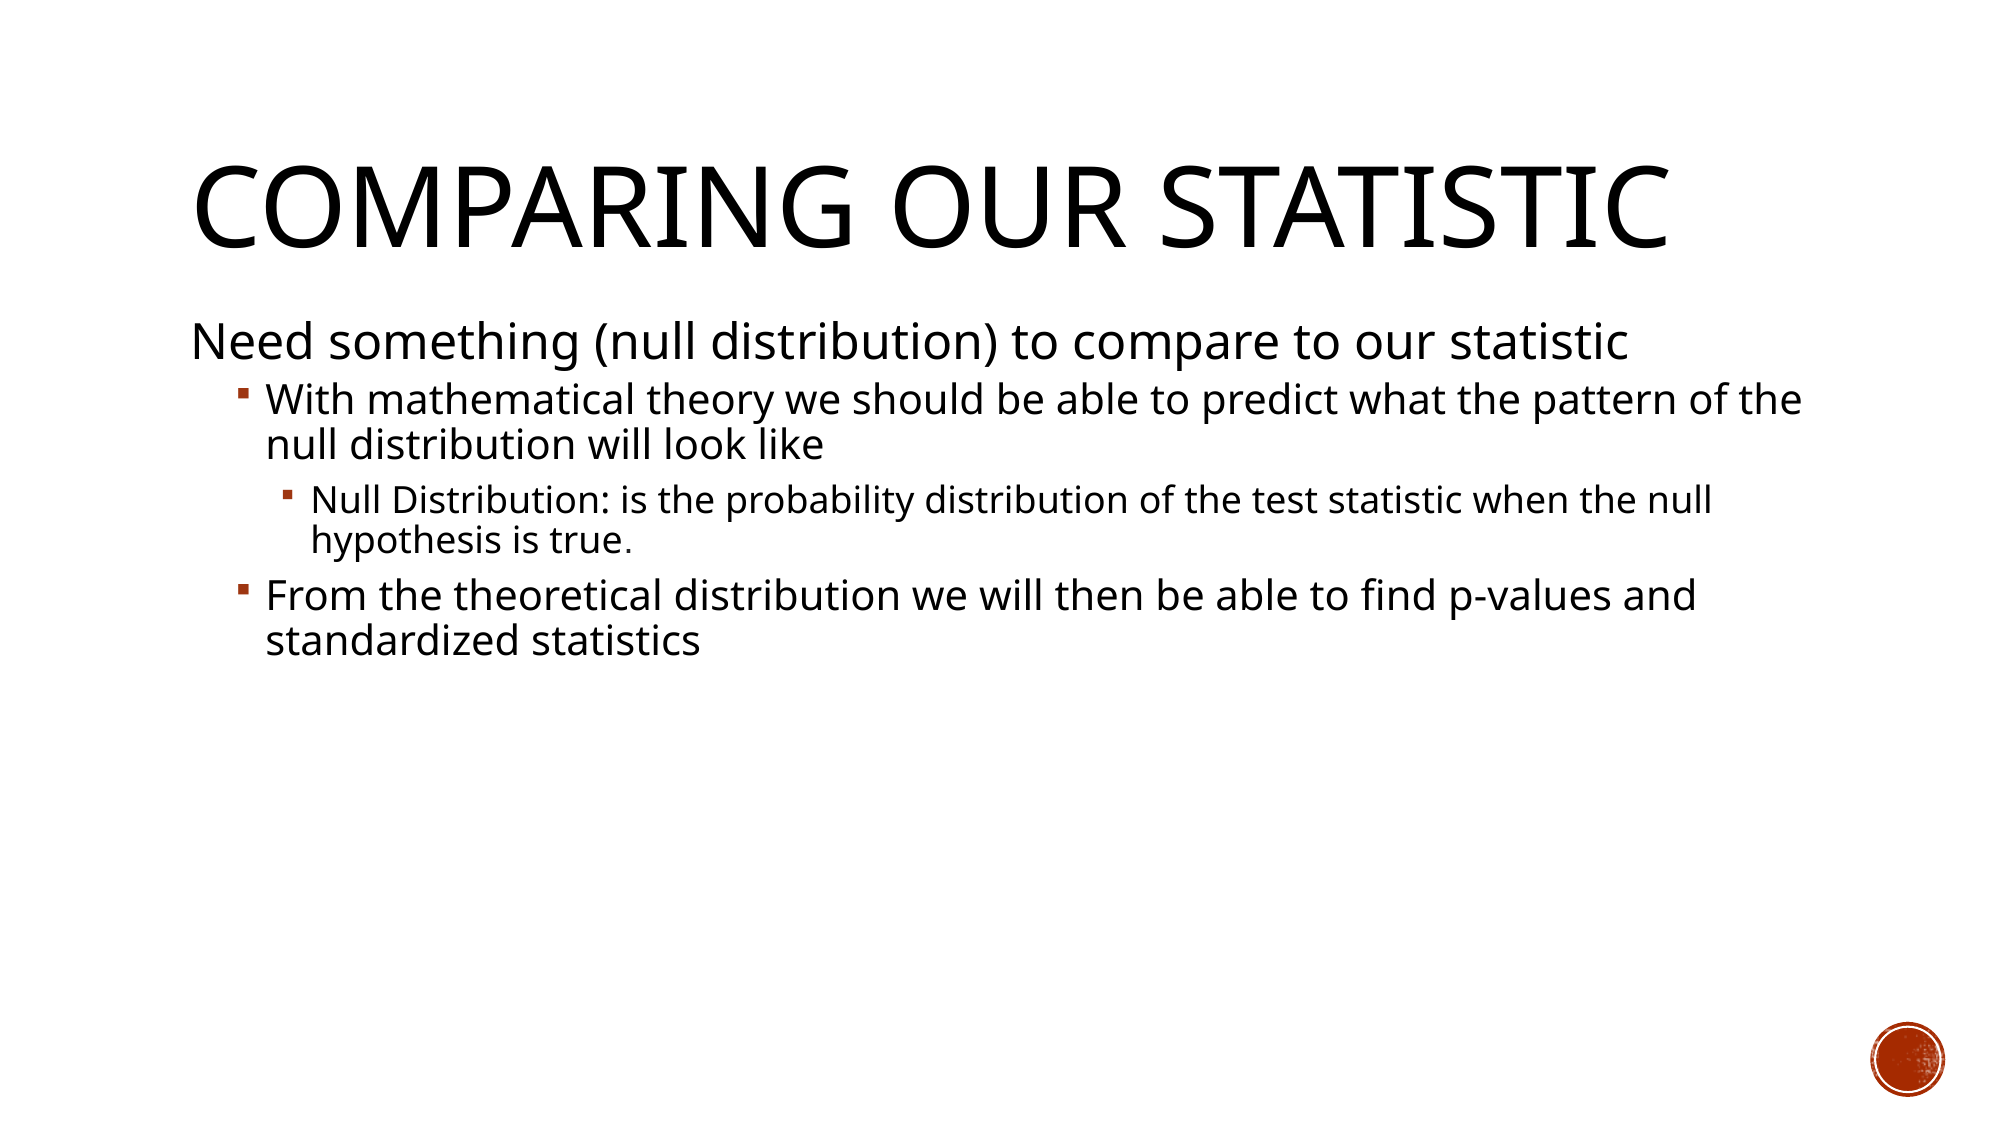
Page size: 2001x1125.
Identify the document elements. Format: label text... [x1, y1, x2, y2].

list Need something (null distribution) to compare to our statistic With mathematical theory we should be able to predict what the pattern of the null distribution will look like Null Distribution: is the probability distribution of the test statistic when the null hypothesis is true. From the theoretical distribution we will then be able to find p-values and standardized statistics [175, 308, 1826, 1013]
title Comparing our statistic [175, 79, 1826, 308]
